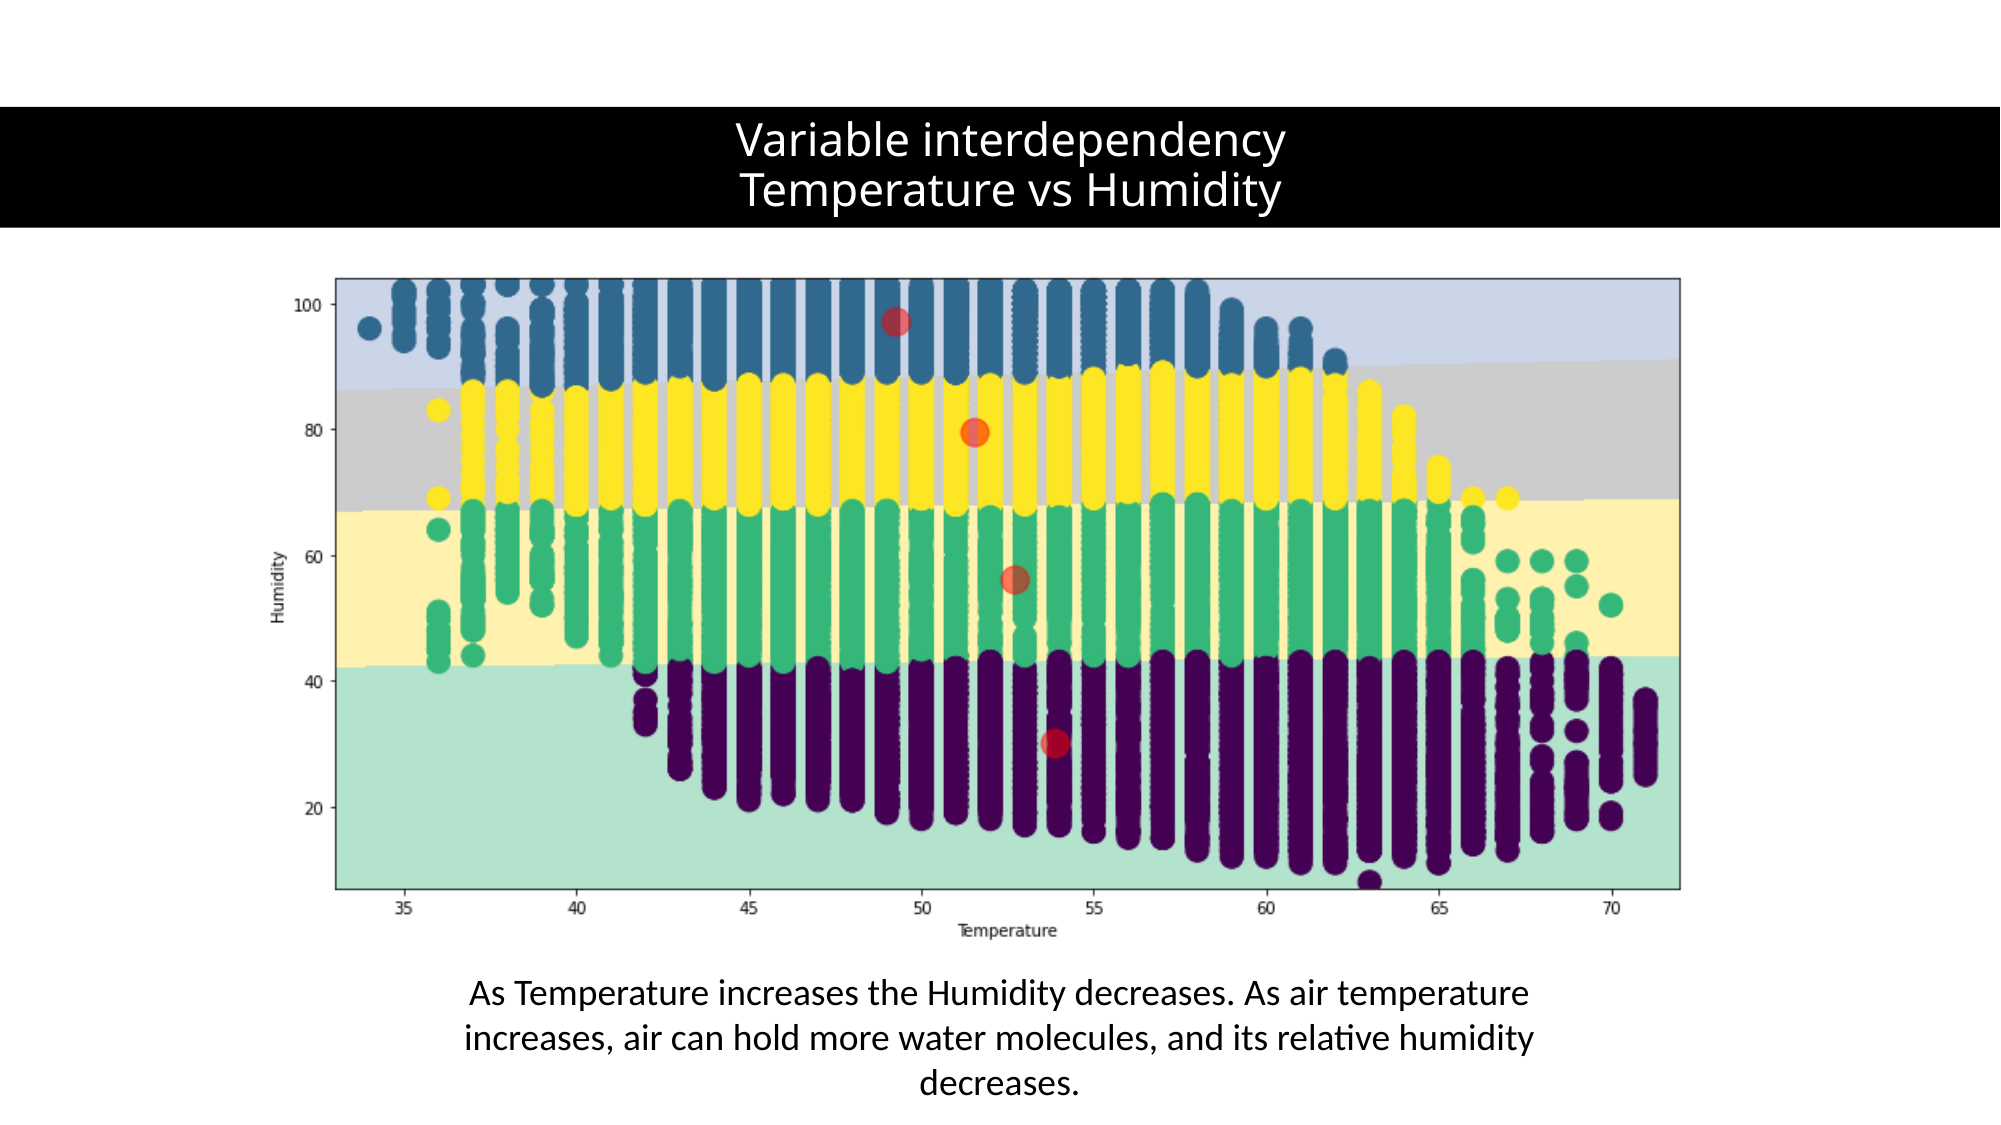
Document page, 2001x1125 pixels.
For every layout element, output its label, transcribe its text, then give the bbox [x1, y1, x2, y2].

picture [255, 251, 1808, 961]
title Variable interdependency Temperature vs Humidity [91, 105, 1931, 228]
text_box [0, 106, 2000, 229]
text_box As Temperature increases the Humidity decreases. As air temperature increases, air can hold more water molecules, and its relative humidity decreases. [446, 961, 1553, 1111]
